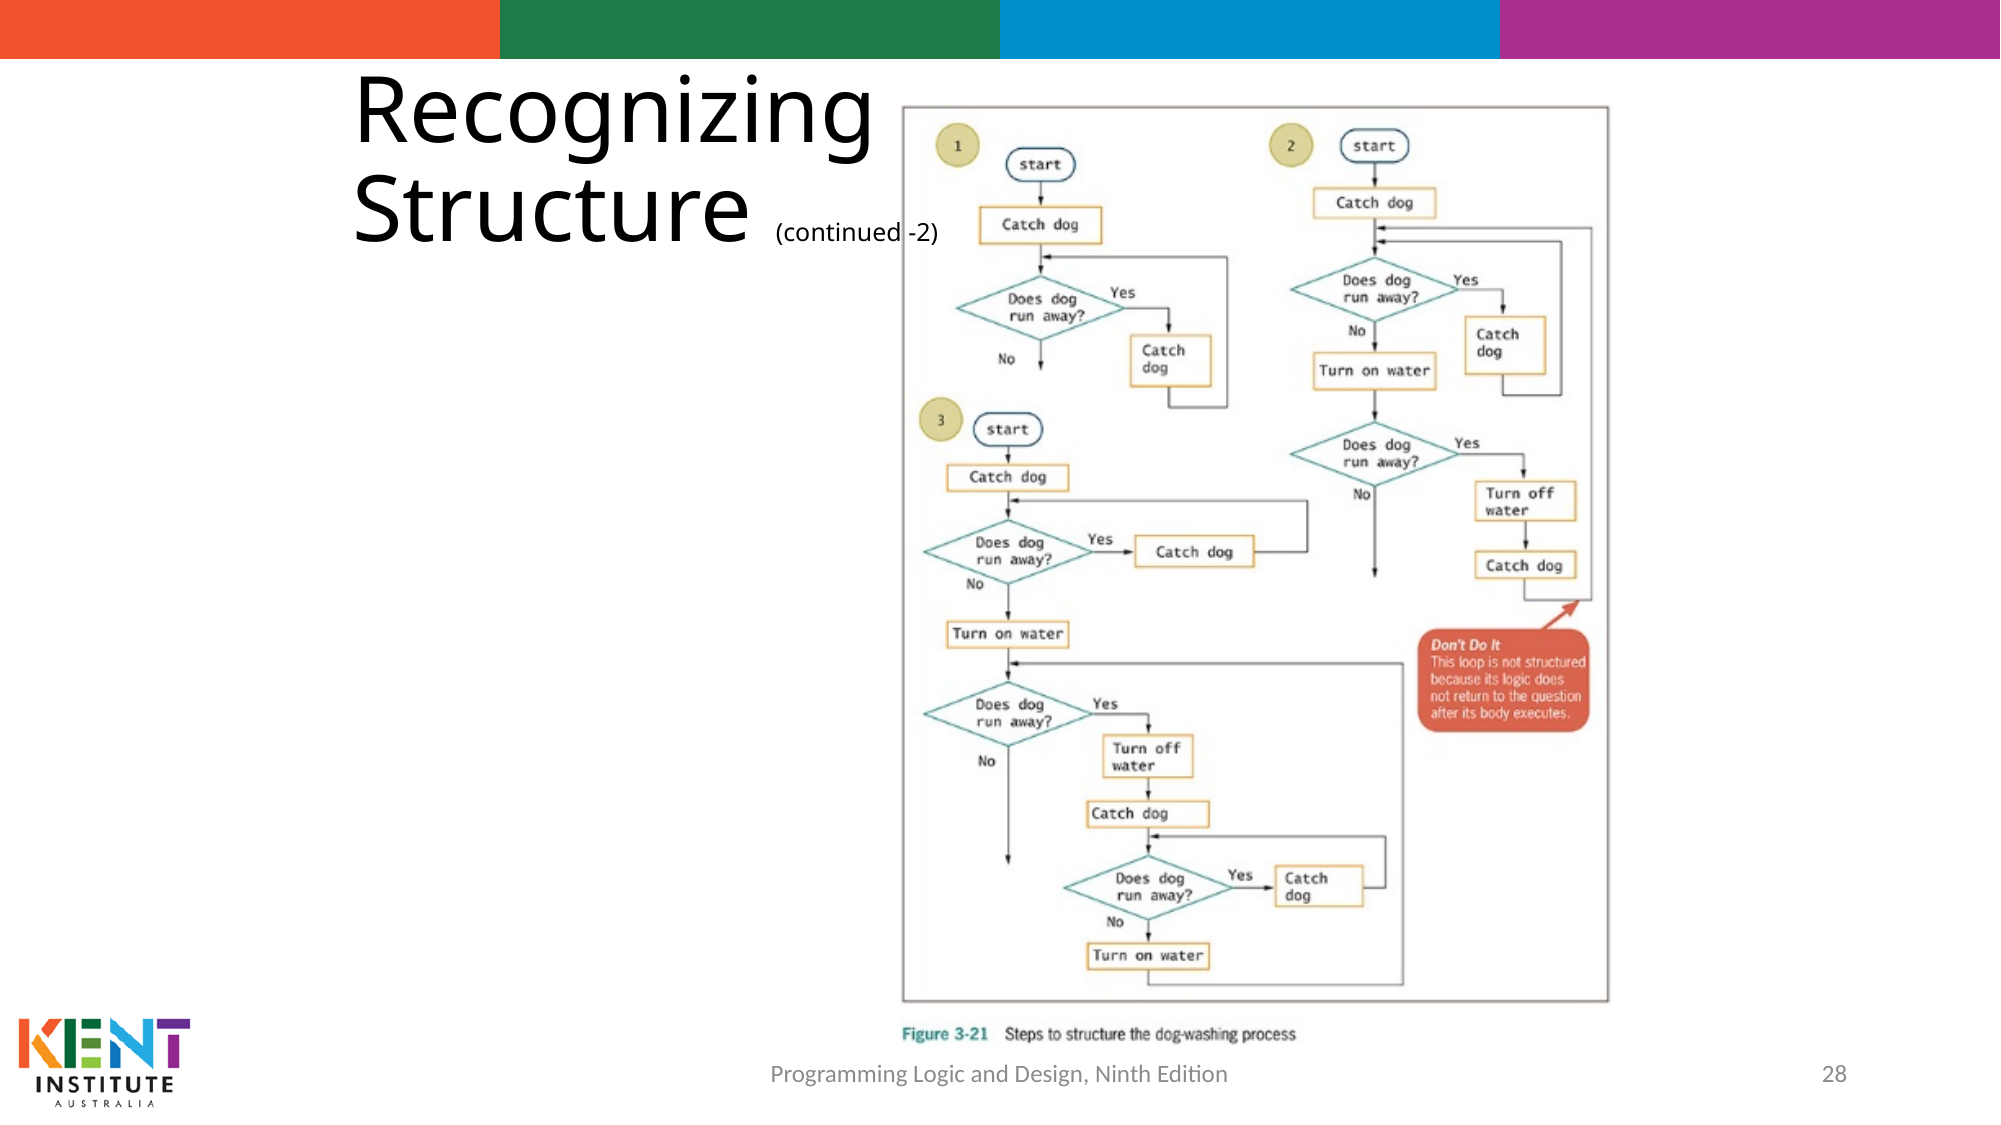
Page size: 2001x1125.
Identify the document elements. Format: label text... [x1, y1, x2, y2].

slide_number 28 [1412, 1042, 1863, 1103]
footer Programming Logic and Design, Ninth Edition [662, 1042, 1338, 1103]
title Recognizing Structure (continued -2) [337, 50, 1663, 275]
picture [0, 1000, 208, 1125]
picture [899, 104, 1612, 1047]
